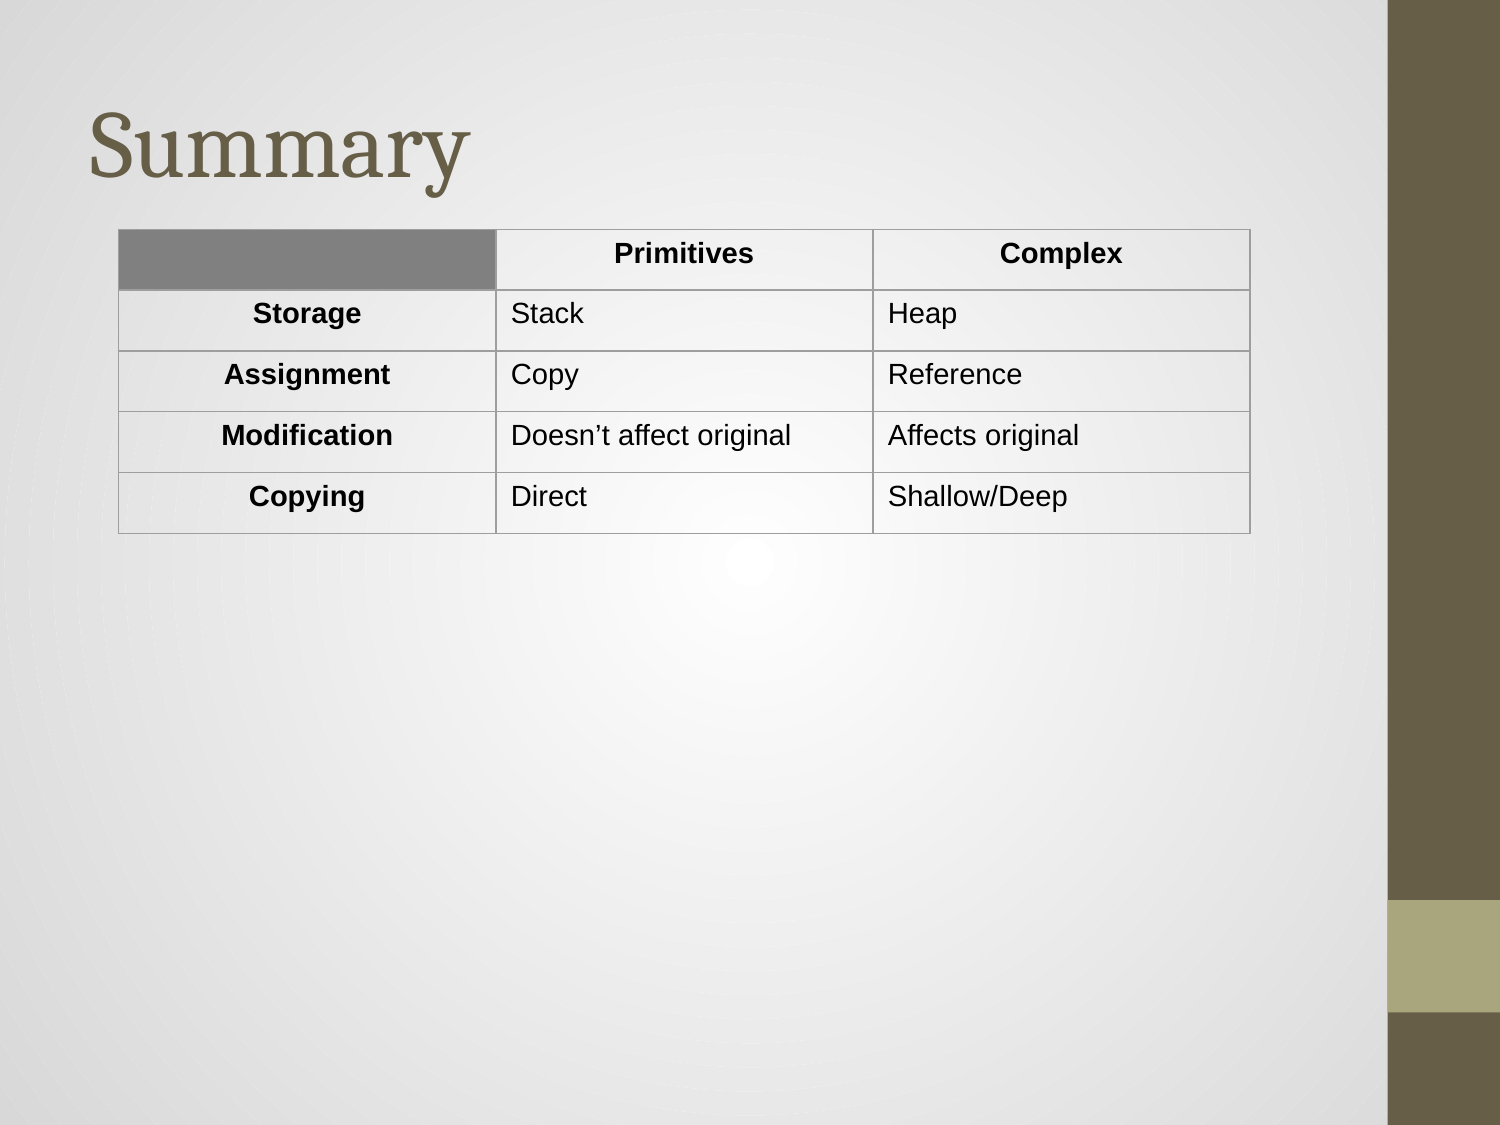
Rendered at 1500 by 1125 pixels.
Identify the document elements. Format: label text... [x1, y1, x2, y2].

table_cell Shallow/Deep [874, 473, 1249, 533]
table_header [119, 230, 495, 289]
table_cell Stack [497, 291, 872, 350]
table_cell Modification [119, 412, 495, 472]
table_cell Heap [874, 291, 1249, 350]
table_cell Reference [874, 352, 1249, 411]
title Summary [75, 45, 1325, 233]
table_cell Storage [119, 291, 495, 350]
table_header Complex [874, 230, 1249, 289]
table_cell Affects original [874, 412, 1249, 472]
table_cell Direct [497, 473, 872, 533]
table_header Primitives [497, 230, 872, 289]
table_cell Assignment [119, 352, 495, 411]
table_cell Doesn’t affect original [497, 412, 872, 472]
table_cell Copy [497, 352, 872, 411]
table_cell Copying [119, 473, 495, 533]
